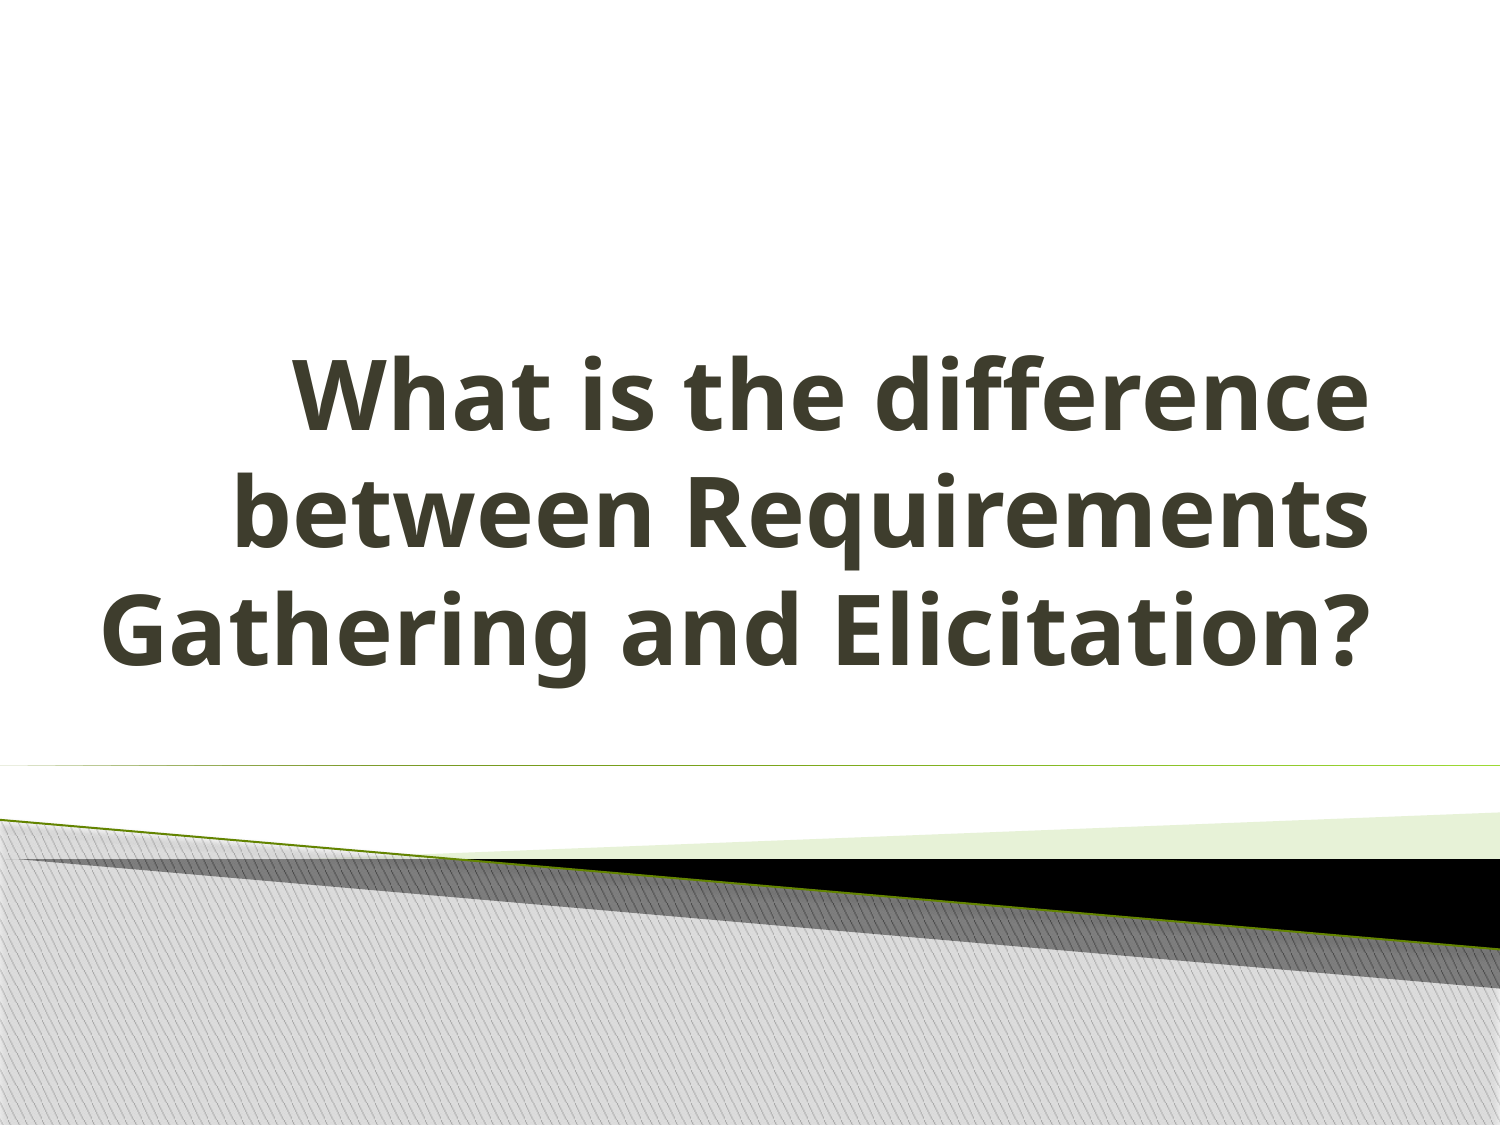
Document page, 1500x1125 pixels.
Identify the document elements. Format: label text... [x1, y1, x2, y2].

title What is the difference between Requirements Gathering and Elicitation? [76, 287, 1388, 693]
picture [5, 859, 1500, 989]
